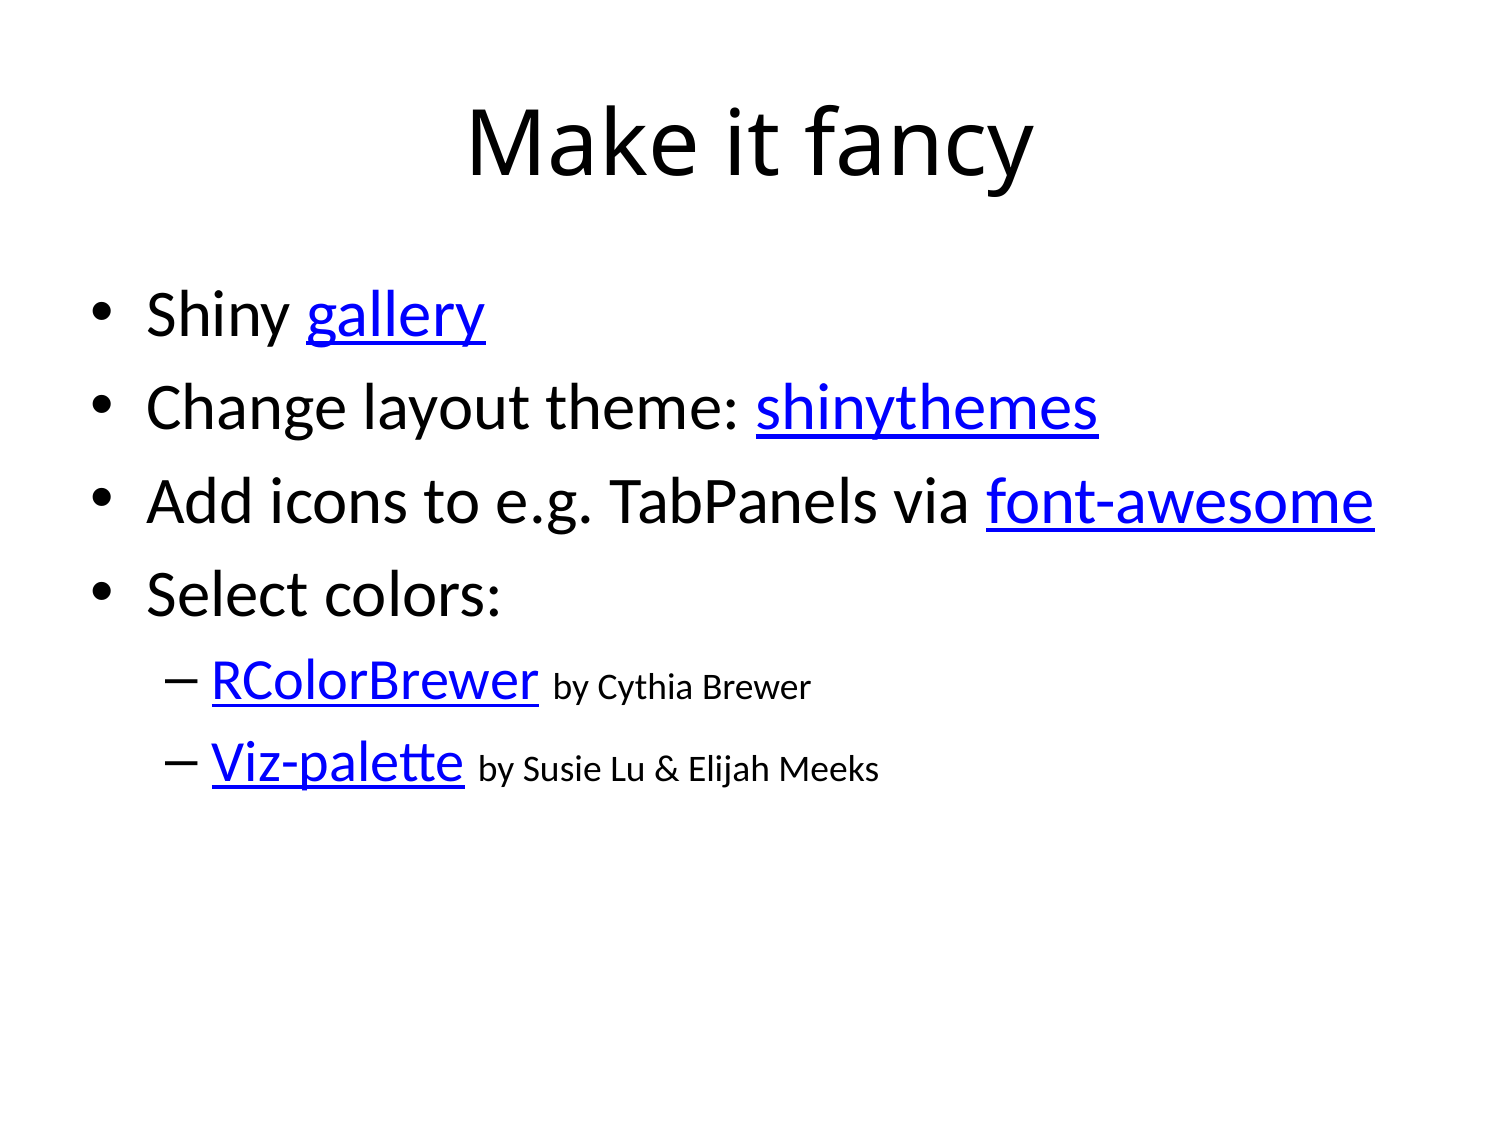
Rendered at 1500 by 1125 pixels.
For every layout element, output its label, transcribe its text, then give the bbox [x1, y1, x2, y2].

title Make it fancy [75, 45, 1425, 233]
list Shiny gallery Change layout theme: shinythemes Add icons to e.g. TabPanels via font-awesome Select colors: RColorBrewer by Cythia Brewer Viz-palette by Susie Lu & Elijah Meeks [75, 262, 1425, 1005]
